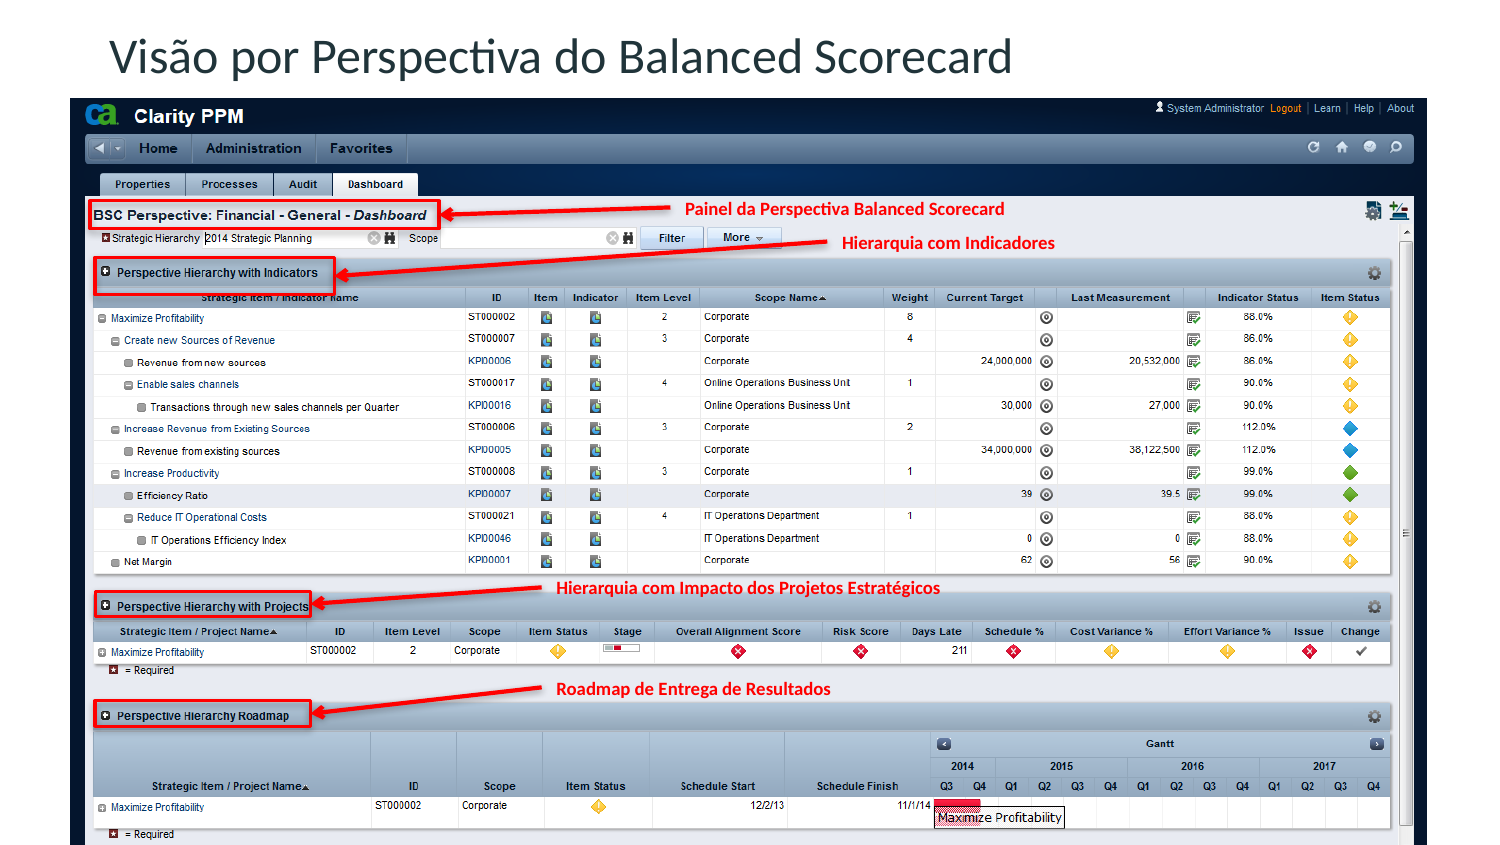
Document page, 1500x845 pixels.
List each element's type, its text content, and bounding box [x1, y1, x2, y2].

picture [70, 97, 1427, 845]
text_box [334, 241, 828, 277]
title Visão por Perspectiva do Balanced Scorecard [94, 22, 1427, 97]
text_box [438, 207, 671, 215]
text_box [310, 587, 542, 605]
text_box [310, 687, 542, 714]
